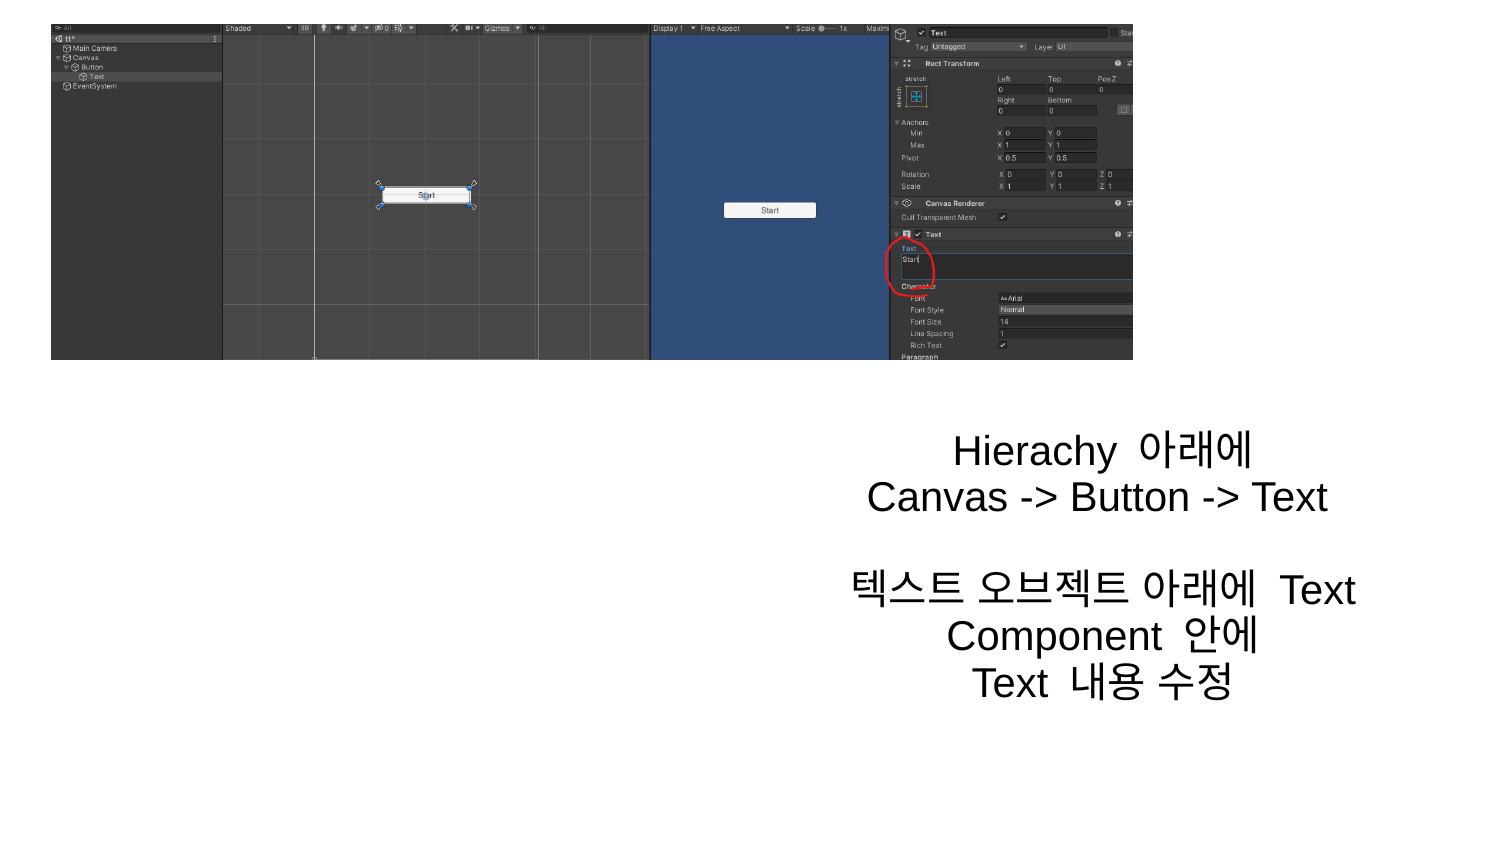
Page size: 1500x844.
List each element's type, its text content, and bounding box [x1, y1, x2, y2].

title Hierachy 아래에 Canvas -> Button -> Text 텍스트 오브젝트 아래에 Text Component 안에 Text 내용 수정 [829, 384, 1378, 722]
picture [51, 24, 1133, 361]
